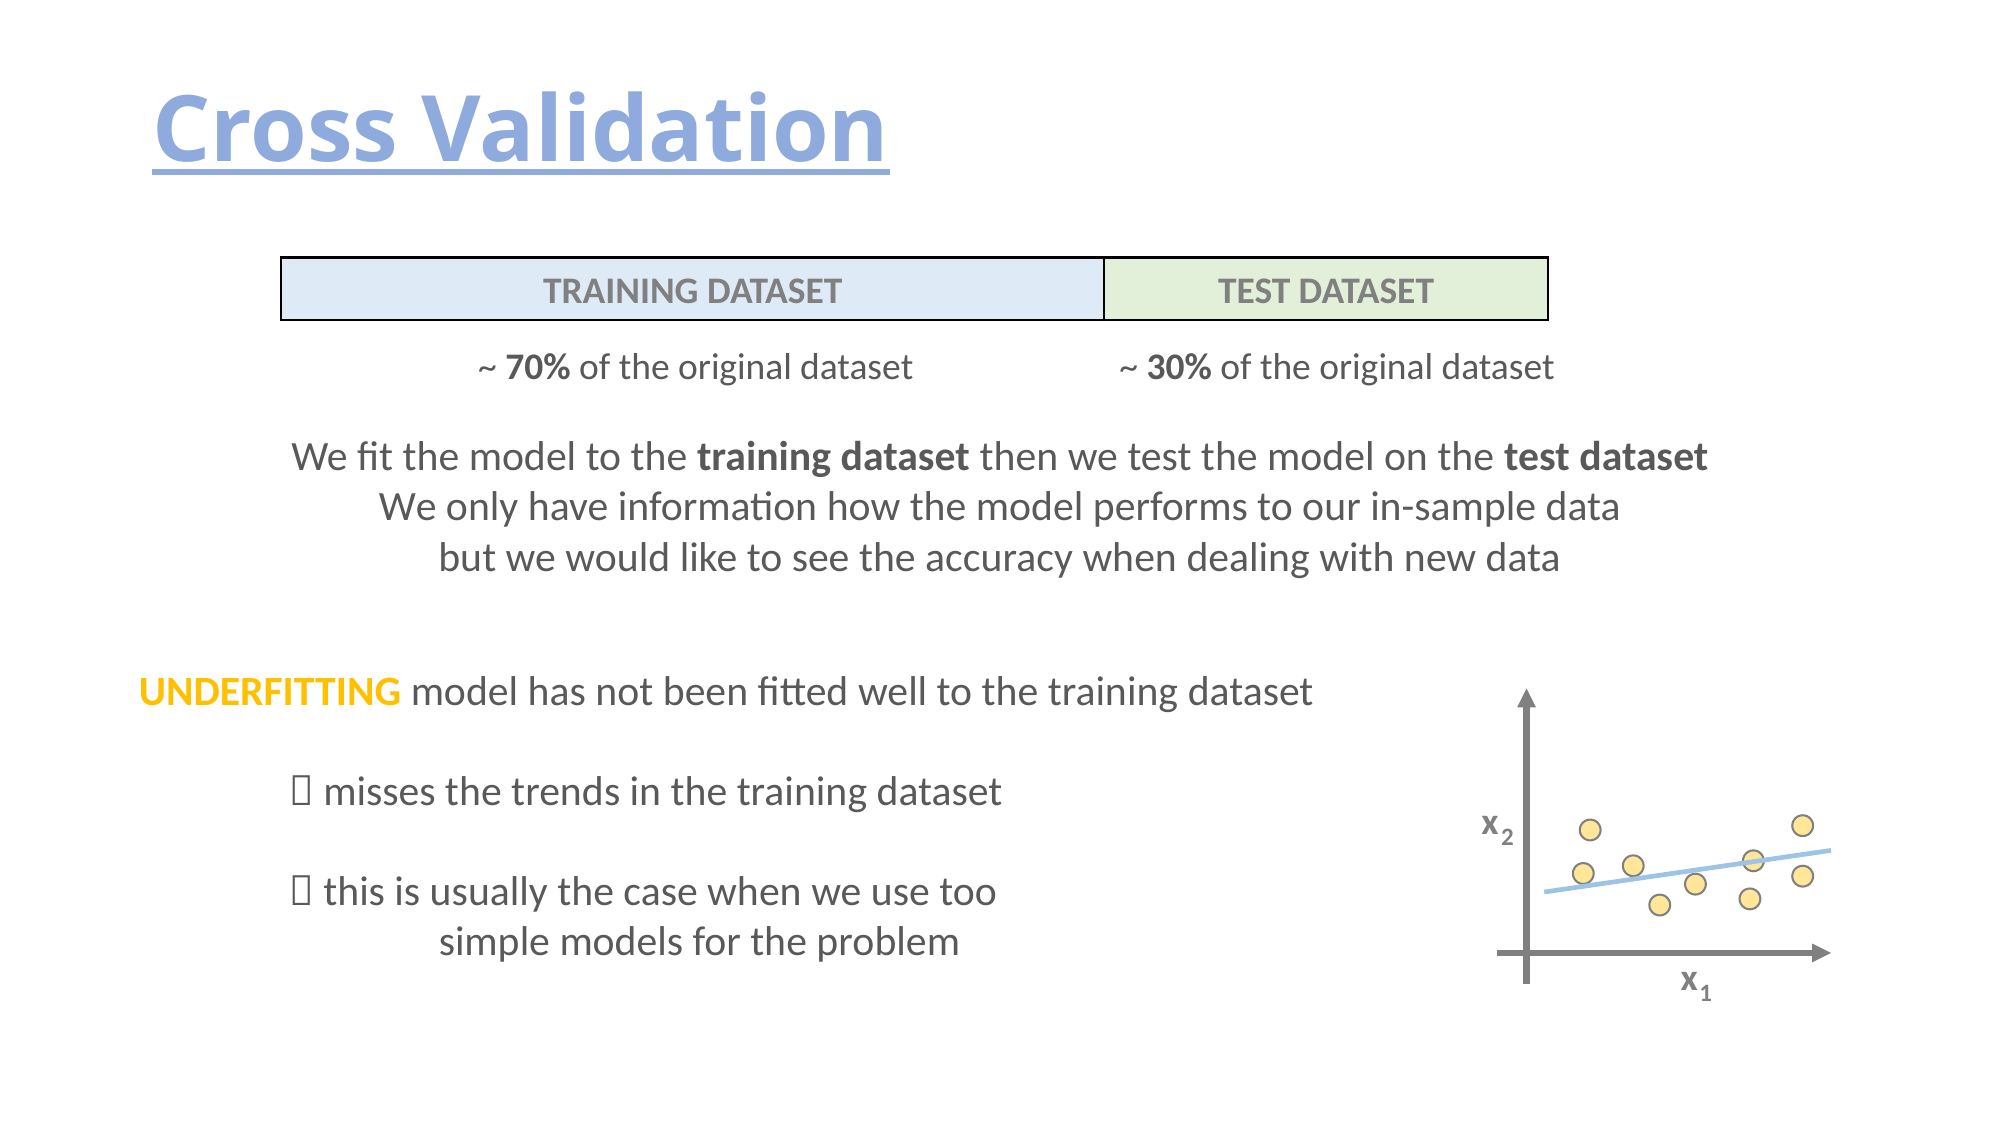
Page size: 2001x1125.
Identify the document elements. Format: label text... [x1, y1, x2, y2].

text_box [1544, 850, 1831, 893]
text_box We fit the model to the training dataset then we test the model on the test dataset We only have information how the model performs to our in-sample data but we would like to see the accuracy when dealing with new data [276, 421, 1724, 587]
text_box ~ 70% of the original dataset [463, 334, 929, 395]
text_box [1578, 818, 1602, 842]
text_box 2 [1486, 813, 1526, 858]
text_box UNDERFITTING model has not been fitted well to the training dataset  misses the trends in the training dataset  this is usually the case when we use too simple models for the problem [124, 656, 1329, 1021]
text_box TEST DATASET [1103, 256, 1549, 321]
text_box x [1665, 953, 1713, 1006]
text_box [1738, 893, 1762, 911]
text_box x [1466, 789, 1514, 850]
text_box [1791, 814, 1815, 838]
text_box x [1665, 945, 1713, 952]
text_box TRAINING DATASET [280, 256, 1103, 321]
title Cross Validation [137, 23, 1863, 241]
text_box [1648, 893, 1672, 917]
text_box 1 [1684, 968, 1728, 1014]
text_box ~ 30% of the original dataset [1104, 334, 1570, 395]
